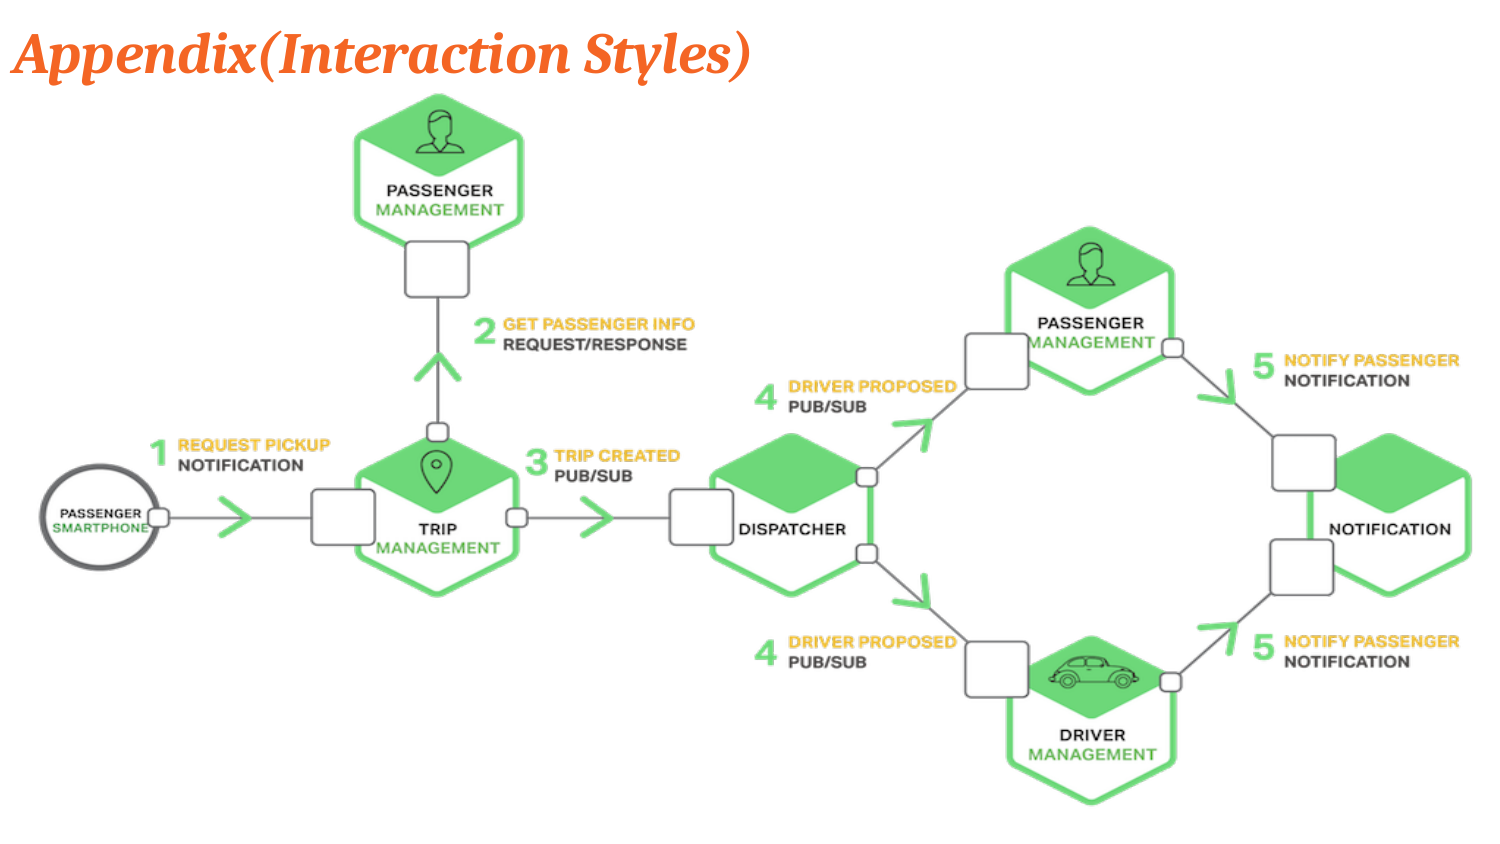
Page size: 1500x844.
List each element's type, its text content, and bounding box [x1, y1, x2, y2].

text_box Appendix(Interaction Styles) [0, 0, 1159, 54]
picture [0, 55, 1500, 844]
